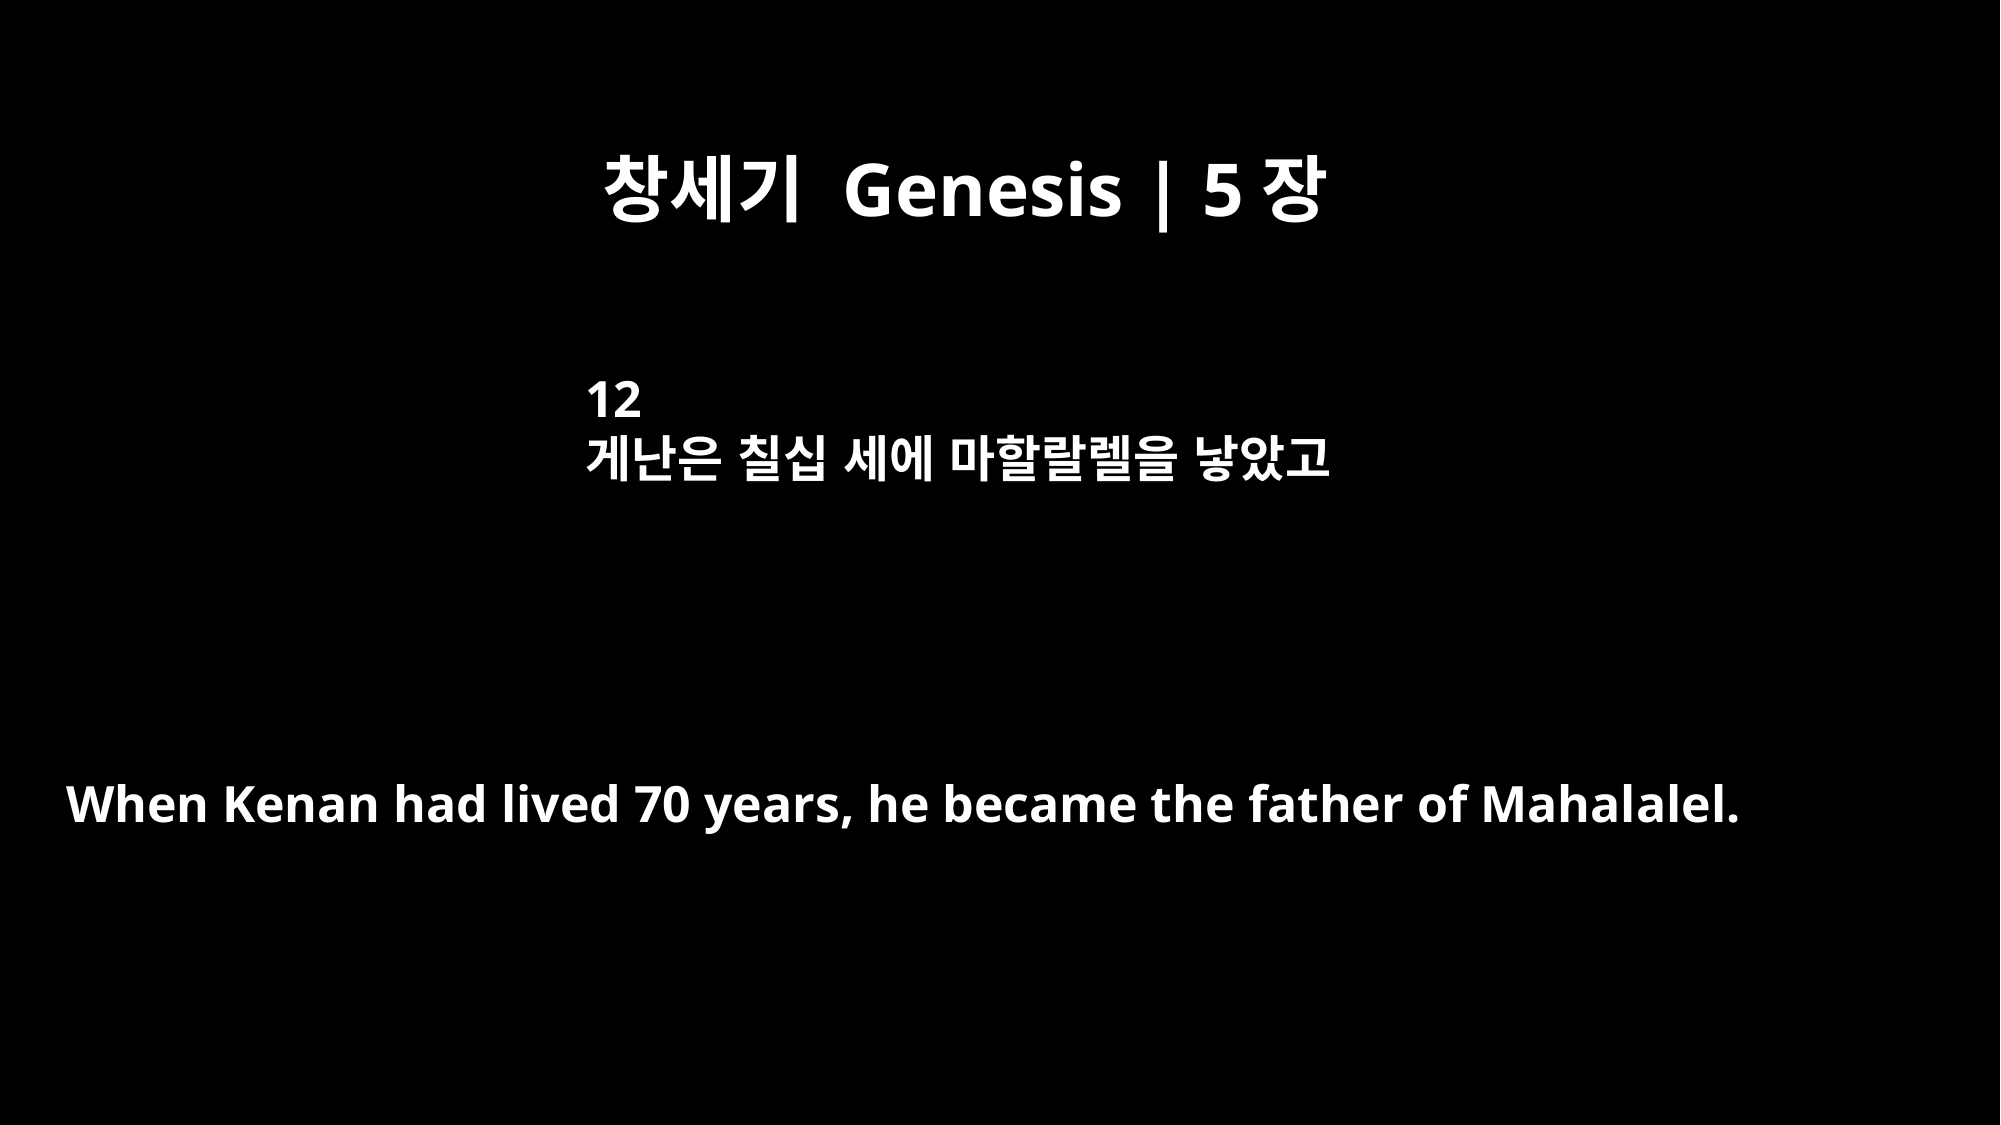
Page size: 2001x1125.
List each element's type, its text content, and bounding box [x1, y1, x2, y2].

text_box 12 게난은 칠십 세에 마할랄렐을 낳았고 [570, 359, 1347, 495]
text_box When Kenan had lived 70 years, he became the father of Mahalalel. [51, 764, 1757, 840]
text_box 창세기 Genesis | 5장 [587, 136, 1345, 239]
